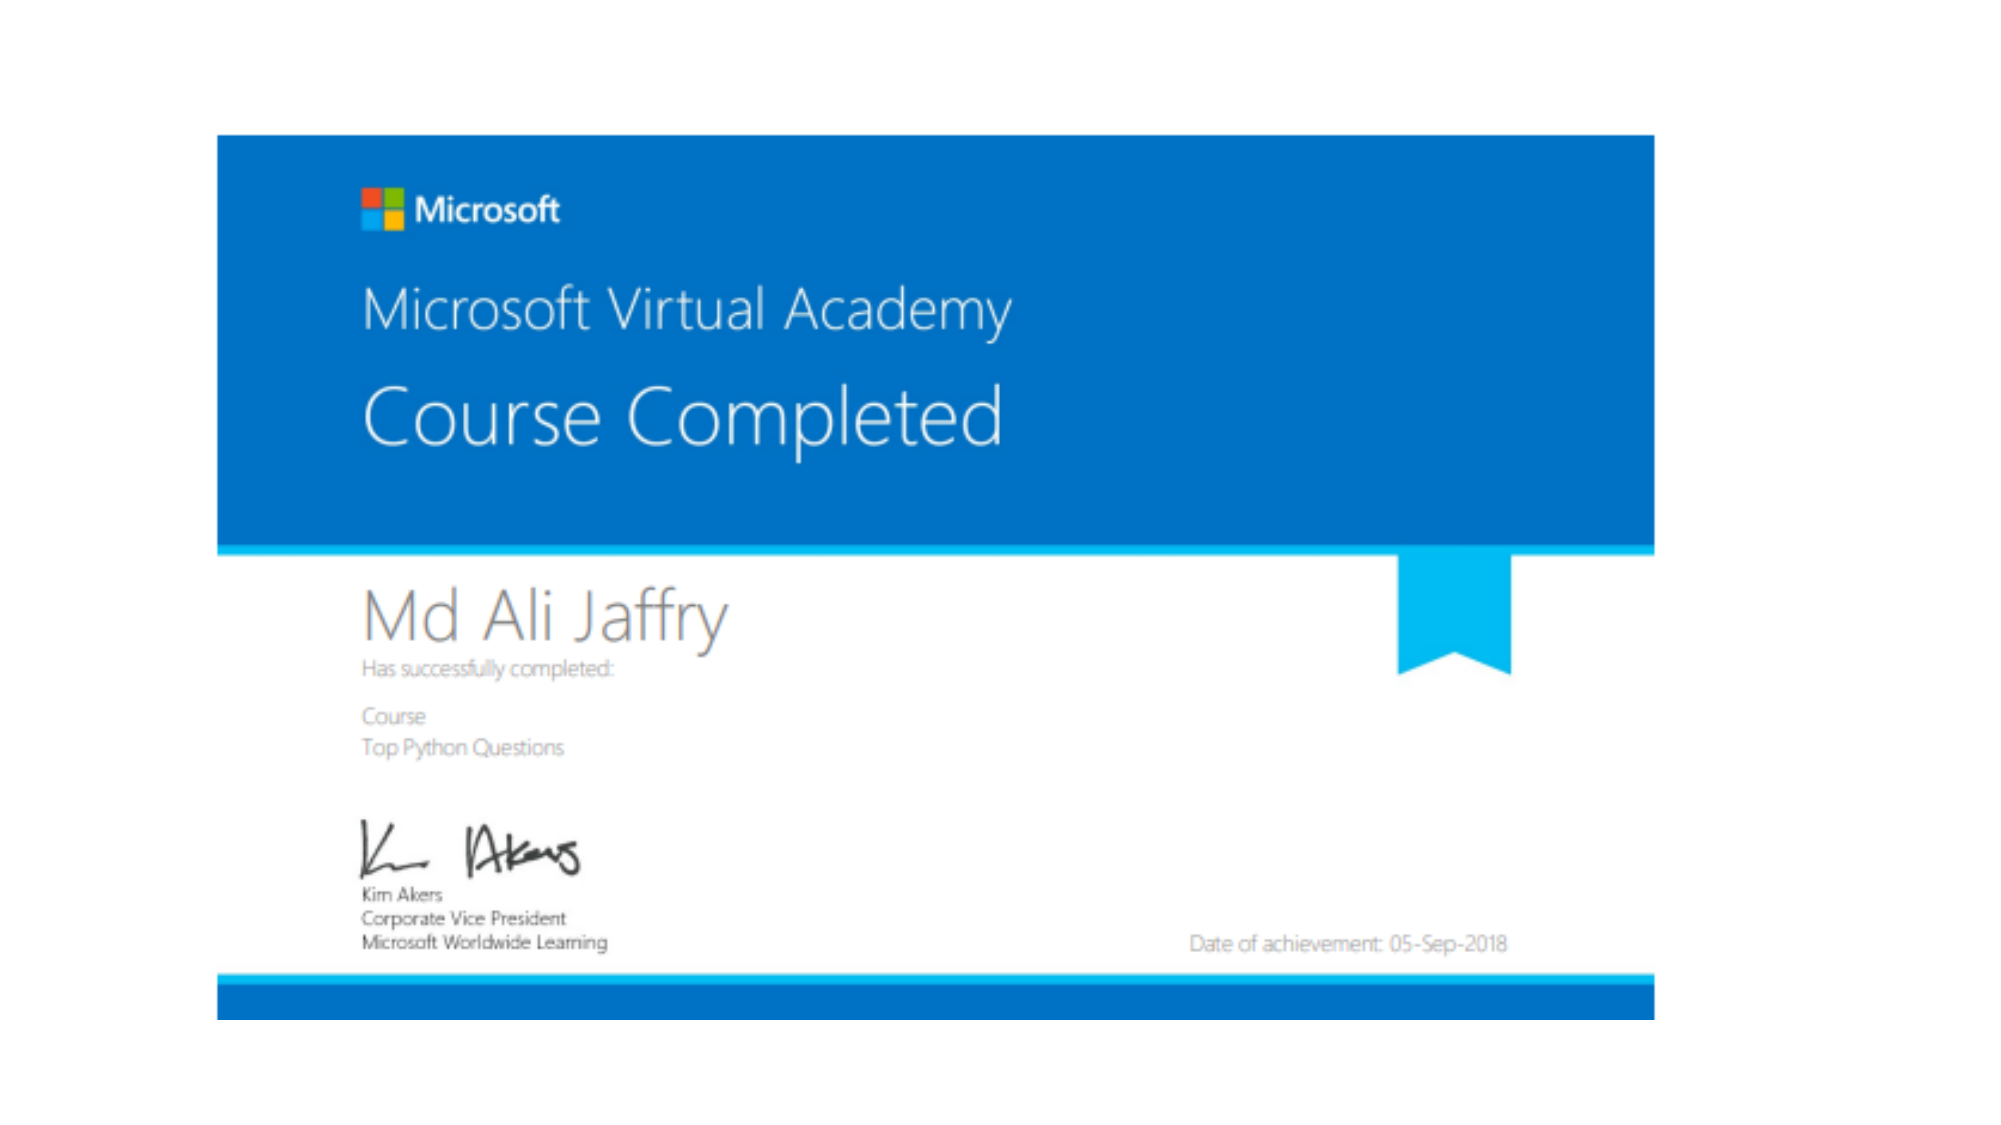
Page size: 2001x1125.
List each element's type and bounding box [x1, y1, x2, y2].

list [187, 105, 1813, 1020]
